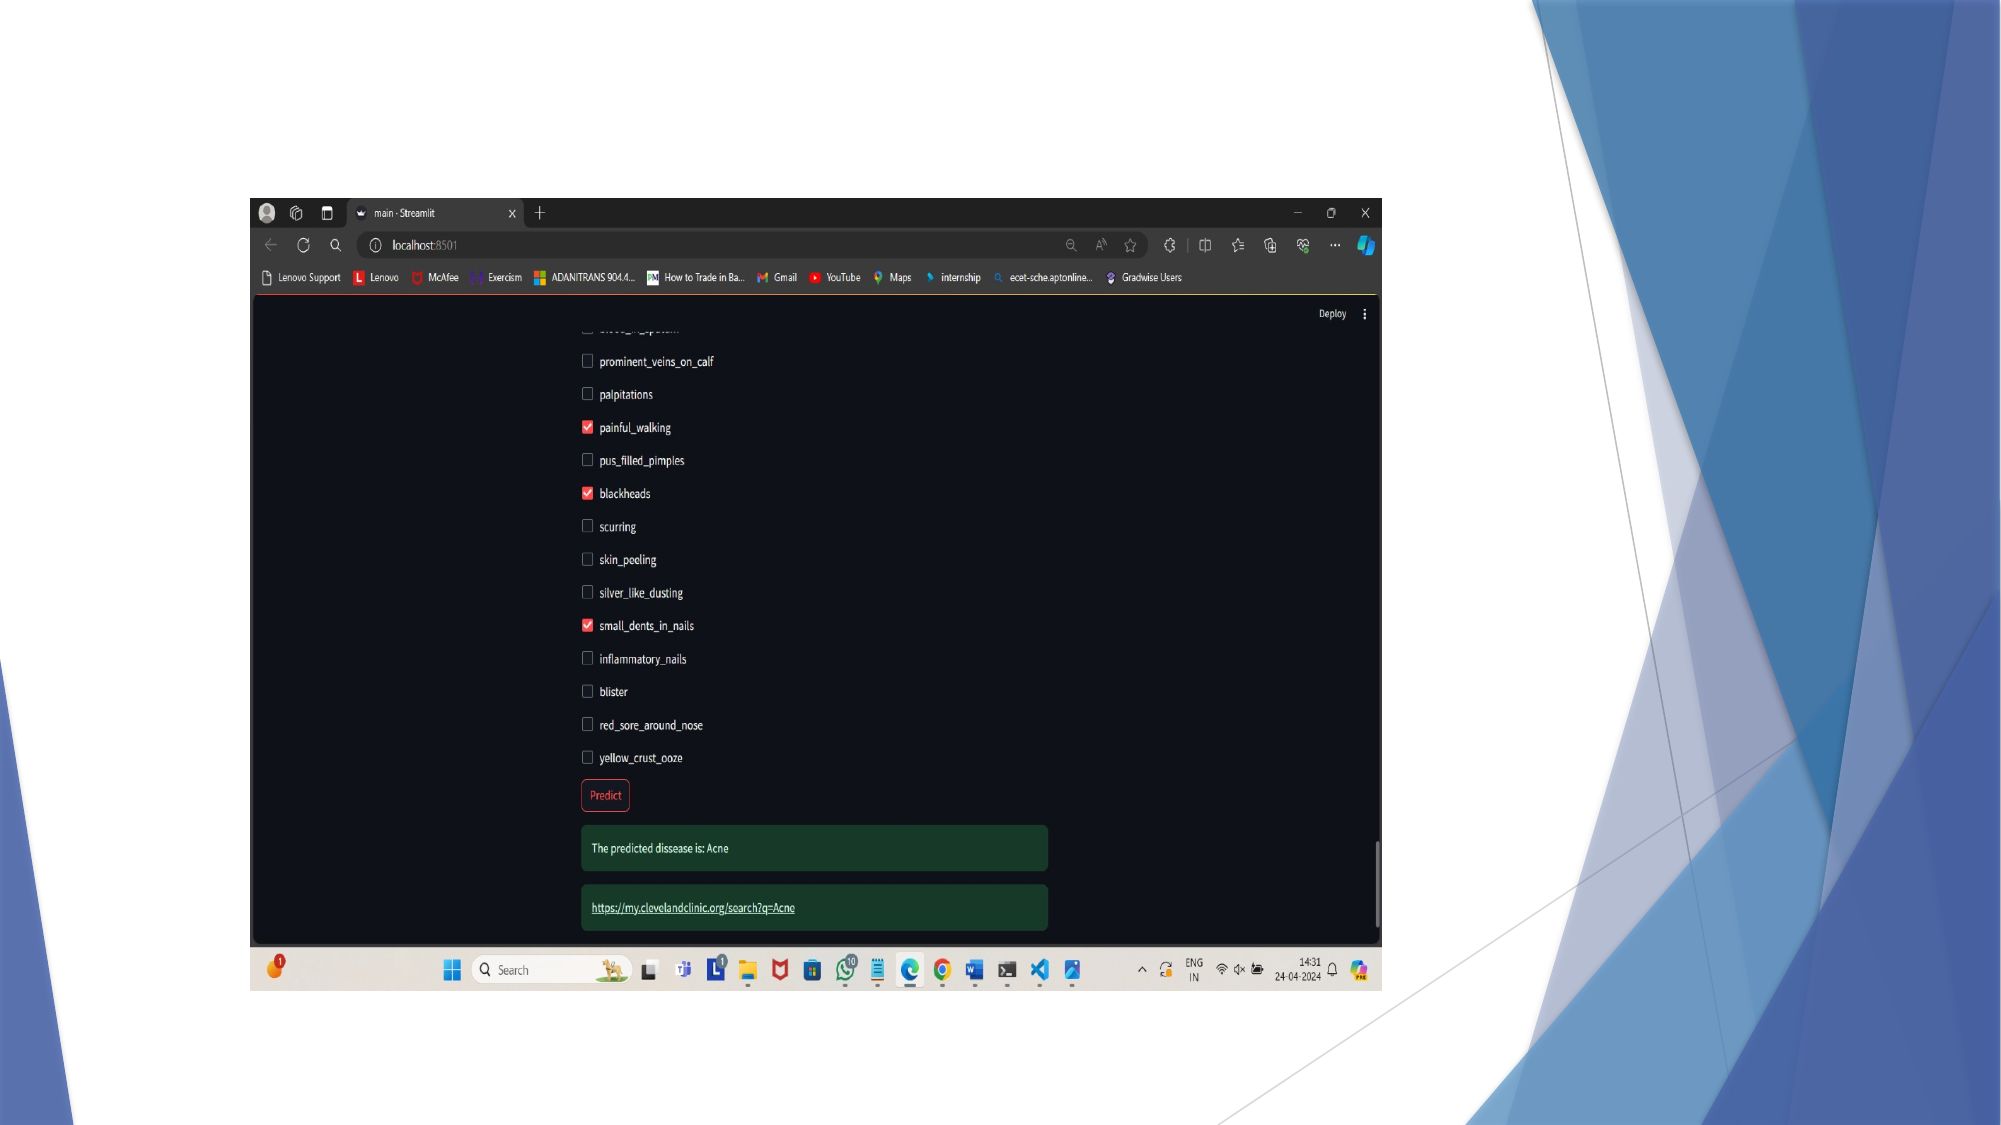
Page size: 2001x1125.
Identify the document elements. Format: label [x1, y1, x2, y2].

list [249, 197, 1383, 992]
